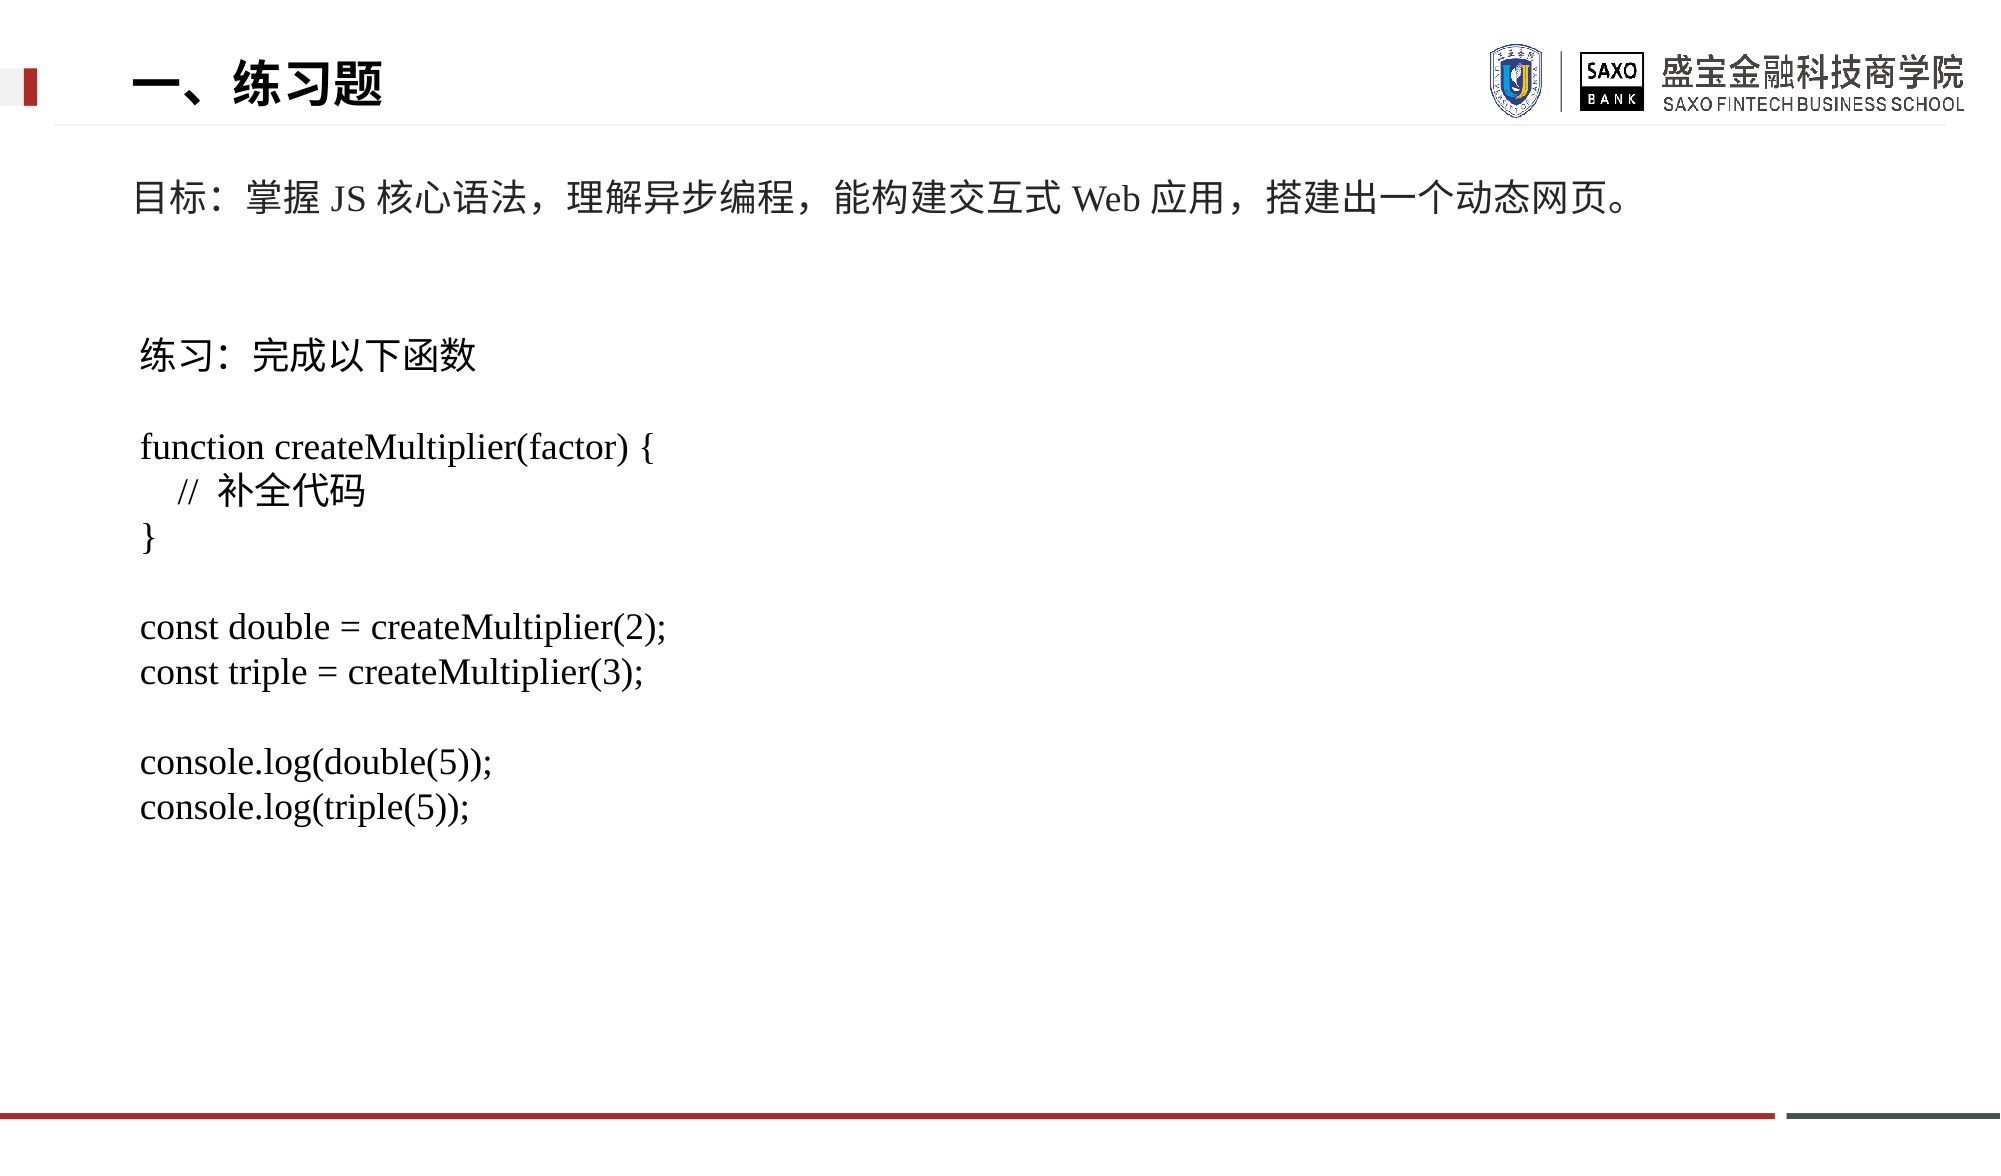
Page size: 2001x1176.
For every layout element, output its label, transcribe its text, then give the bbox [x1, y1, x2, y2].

picture [1489, 43, 1964, 118]
text_box 一、练习题 [131, 44, 820, 113]
picture [0, 1112, 1775, 1119]
text_box 练习：完成以下函数 function createMultiplier(factor) { // 补全代码 } const double = createMultiplier(2); const triple = createMultiplier(3); console.log(double(5)); console.log(triple(5)); [125, 324, 1125, 880]
text_box 目标：掌握JS核心语法，理解异步编程，能构建交互式Web应用，搭建出一个动态网页。 [131, 167, 1762, 220]
picture [0, 68, 37, 106]
picture [1786, 1112, 2000, 1119]
